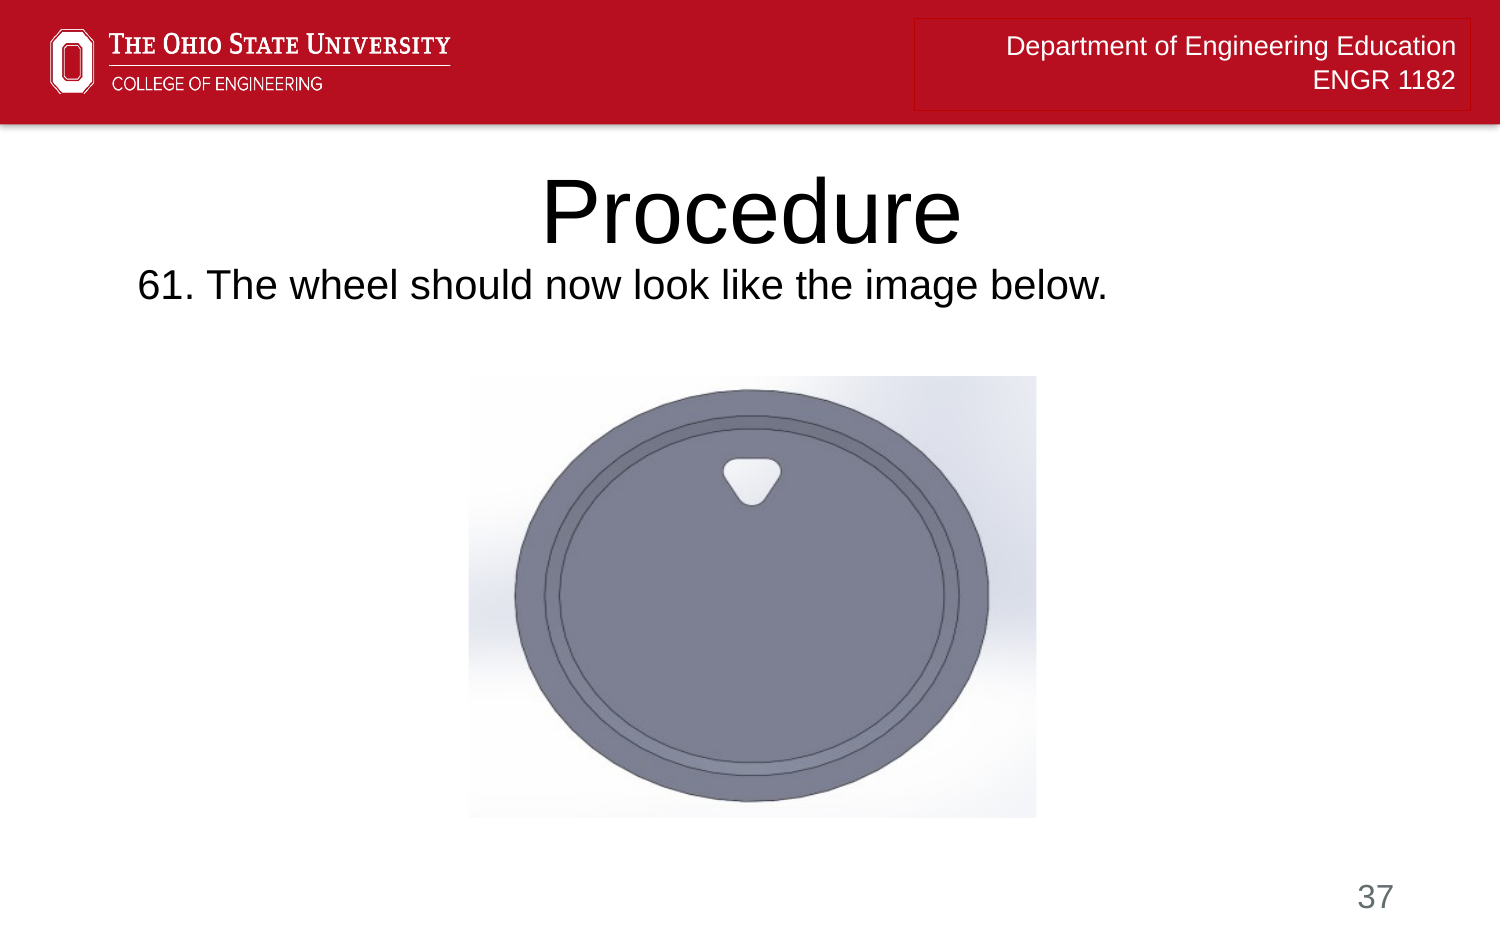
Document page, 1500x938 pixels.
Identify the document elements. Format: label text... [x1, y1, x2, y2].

text_box [468, 376, 1037, 818]
list 61. The wheel should now look like the image below. [122, 250, 1488, 869]
text_box [476, 376, 1500, 938]
title Procedure [72, 143, 1433, 301]
